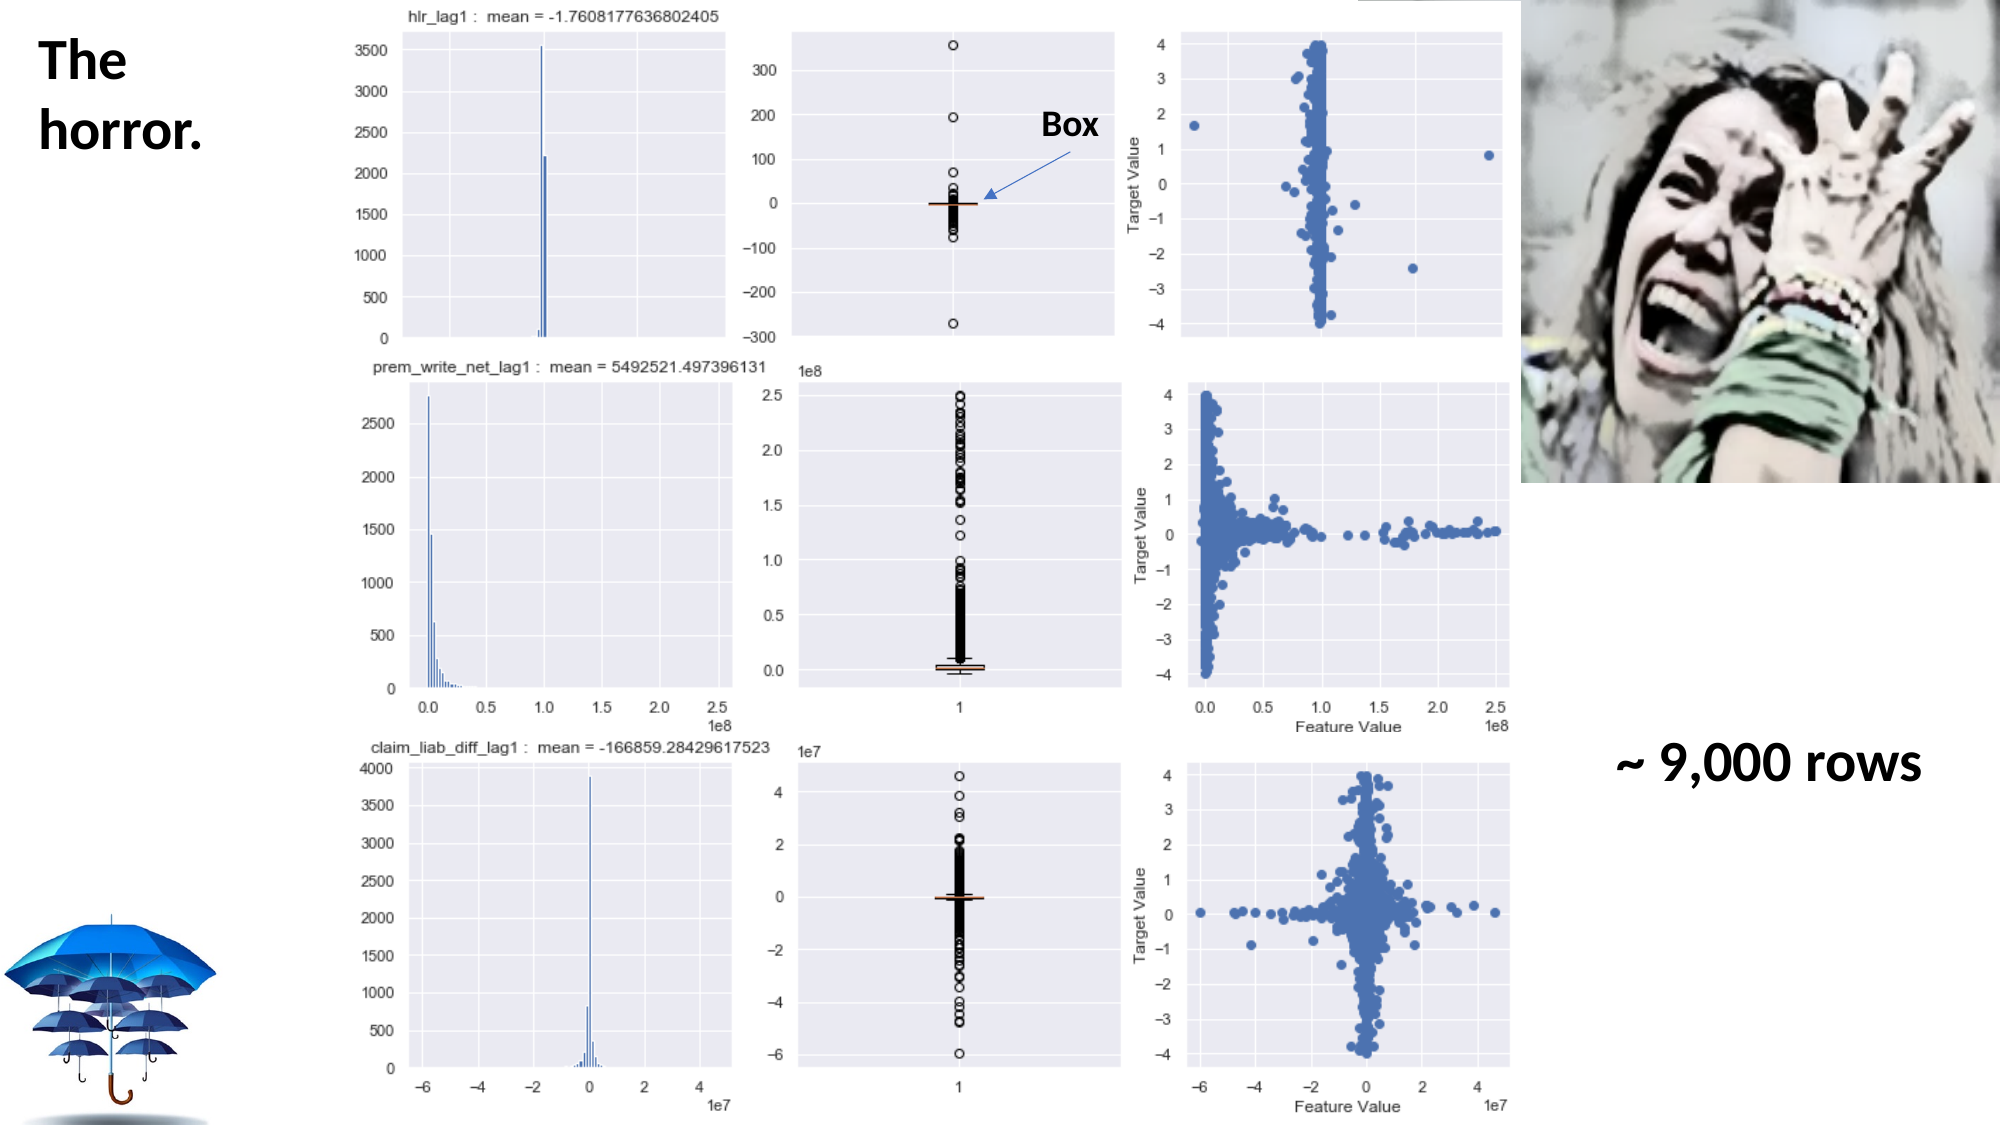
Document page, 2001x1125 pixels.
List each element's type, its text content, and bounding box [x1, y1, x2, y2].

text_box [983, 152, 1071, 200]
text_box The horror. [23, 13, 266, 169]
picture [350, 0, 2000, 1125]
picture [0, 910, 223, 1125]
text_box ~ 9,000 rows [1602, 715, 1962, 801]
